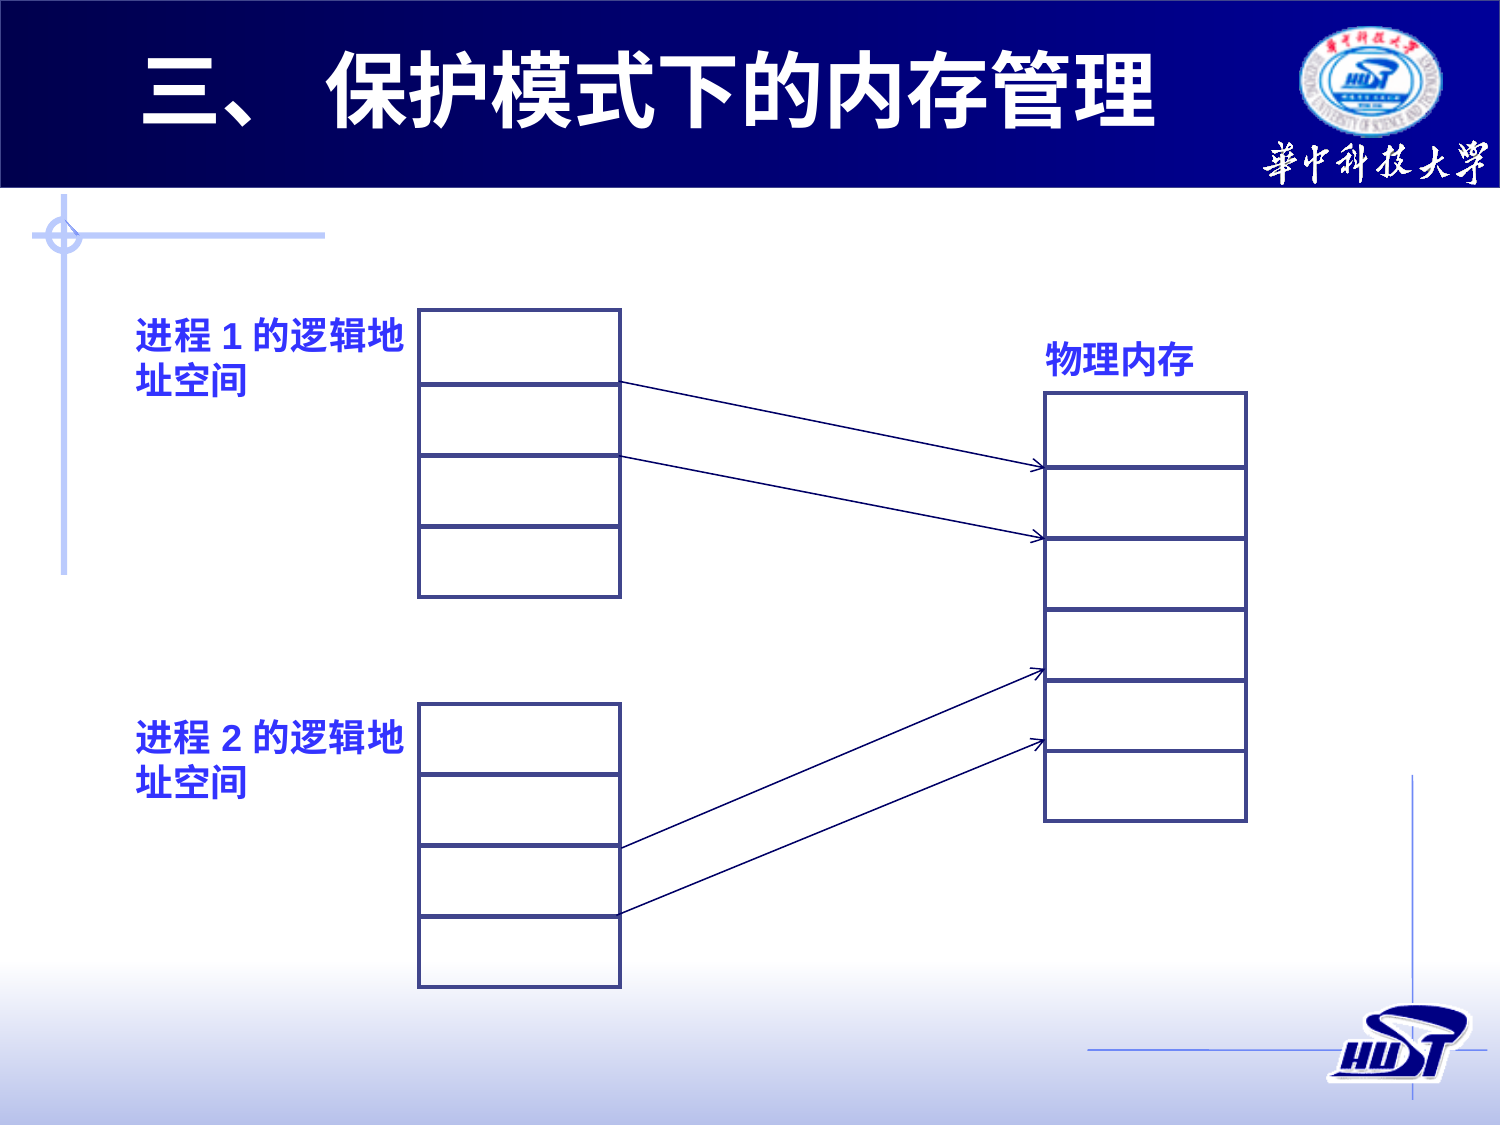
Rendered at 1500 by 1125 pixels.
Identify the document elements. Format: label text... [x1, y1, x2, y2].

table_header [1051, 753, 1244, 819]
table_header [421, 919, 618, 985]
table_header [421, 529, 618, 595]
table_header [421, 312, 618, 382]
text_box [618, 380, 1046, 455]
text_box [616, 739, 1046, 916]
table_header [421, 387, 613, 453]
table_header [421, 848, 611, 914]
text_box 进程2的逻辑地址空间 [135, 669, 405, 846]
table_header [1047, 541, 1244, 607]
text_box 进程1的逻辑地址空间 [135, 267, 406, 444]
table_header [421, 706, 616, 772]
table_header [421, 777, 611, 843]
picture [1299, 26, 1443, 138]
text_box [618, 455, 1046, 540]
table_header [1049, 395, 1244, 465]
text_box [621, 668, 1046, 739]
table_header [421, 458, 613, 524]
text_box 三、 保护模式下的内存管理 [123, 31, 1317, 146]
table_header [1047, 612, 1244, 678]
text_box 物理内存 [1045, 290, 1267, 382]
table_header [1050, 683, 1244, 749]
picture [1262, 140, 1488, 185]
table_header [1049, 470, 1244, 536]
